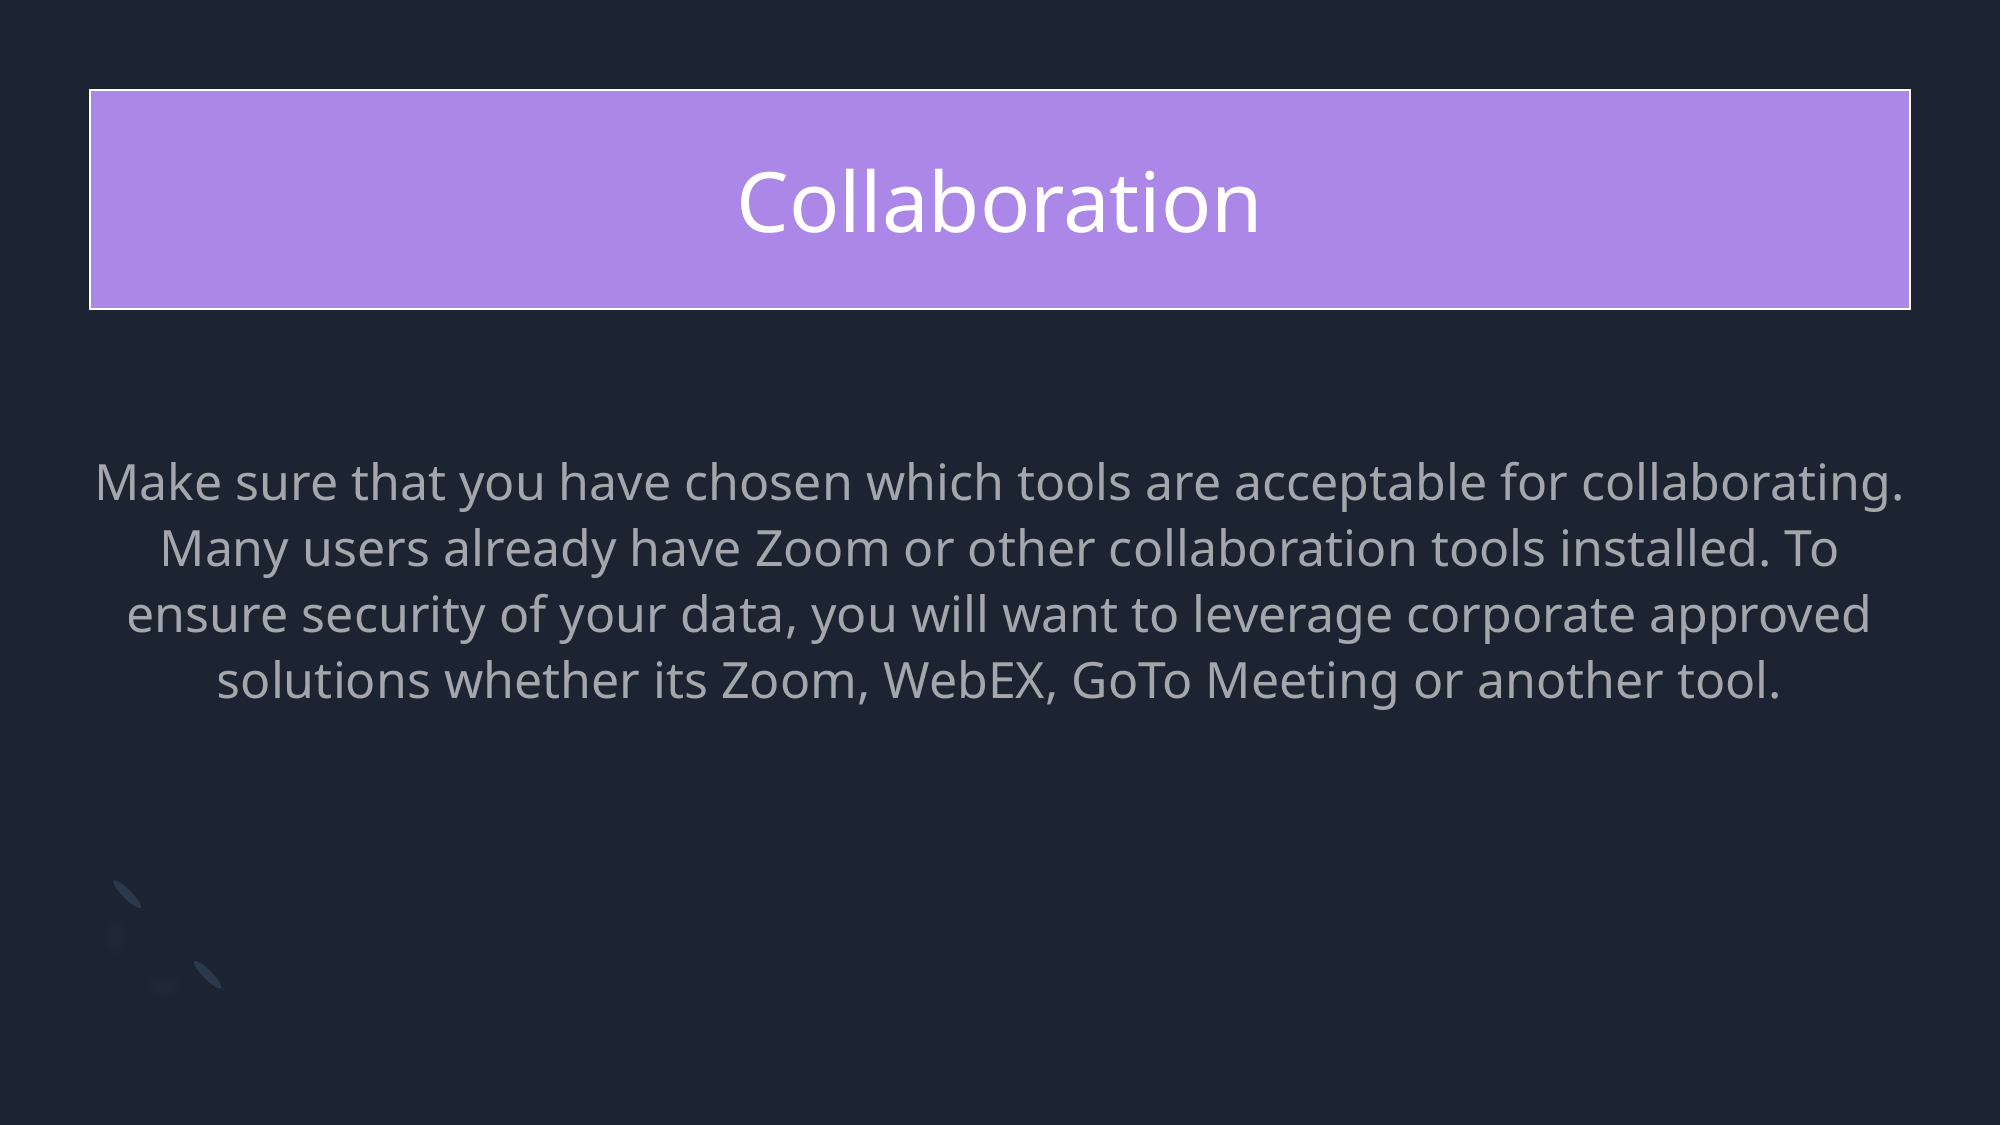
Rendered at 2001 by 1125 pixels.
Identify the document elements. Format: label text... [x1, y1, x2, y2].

list Make sure that you have chosen which tools are acceptable for collaborating. Many users already have Zoom or other collaboration tools installed. To ensure security of your data, you will want to leverage corporate approved solutions whether its Zoom, WebEX, GoTo Meeting or another tool. [90, 346, 1910, 1000]
title Collaboration [89, 89, 1911, 310]
